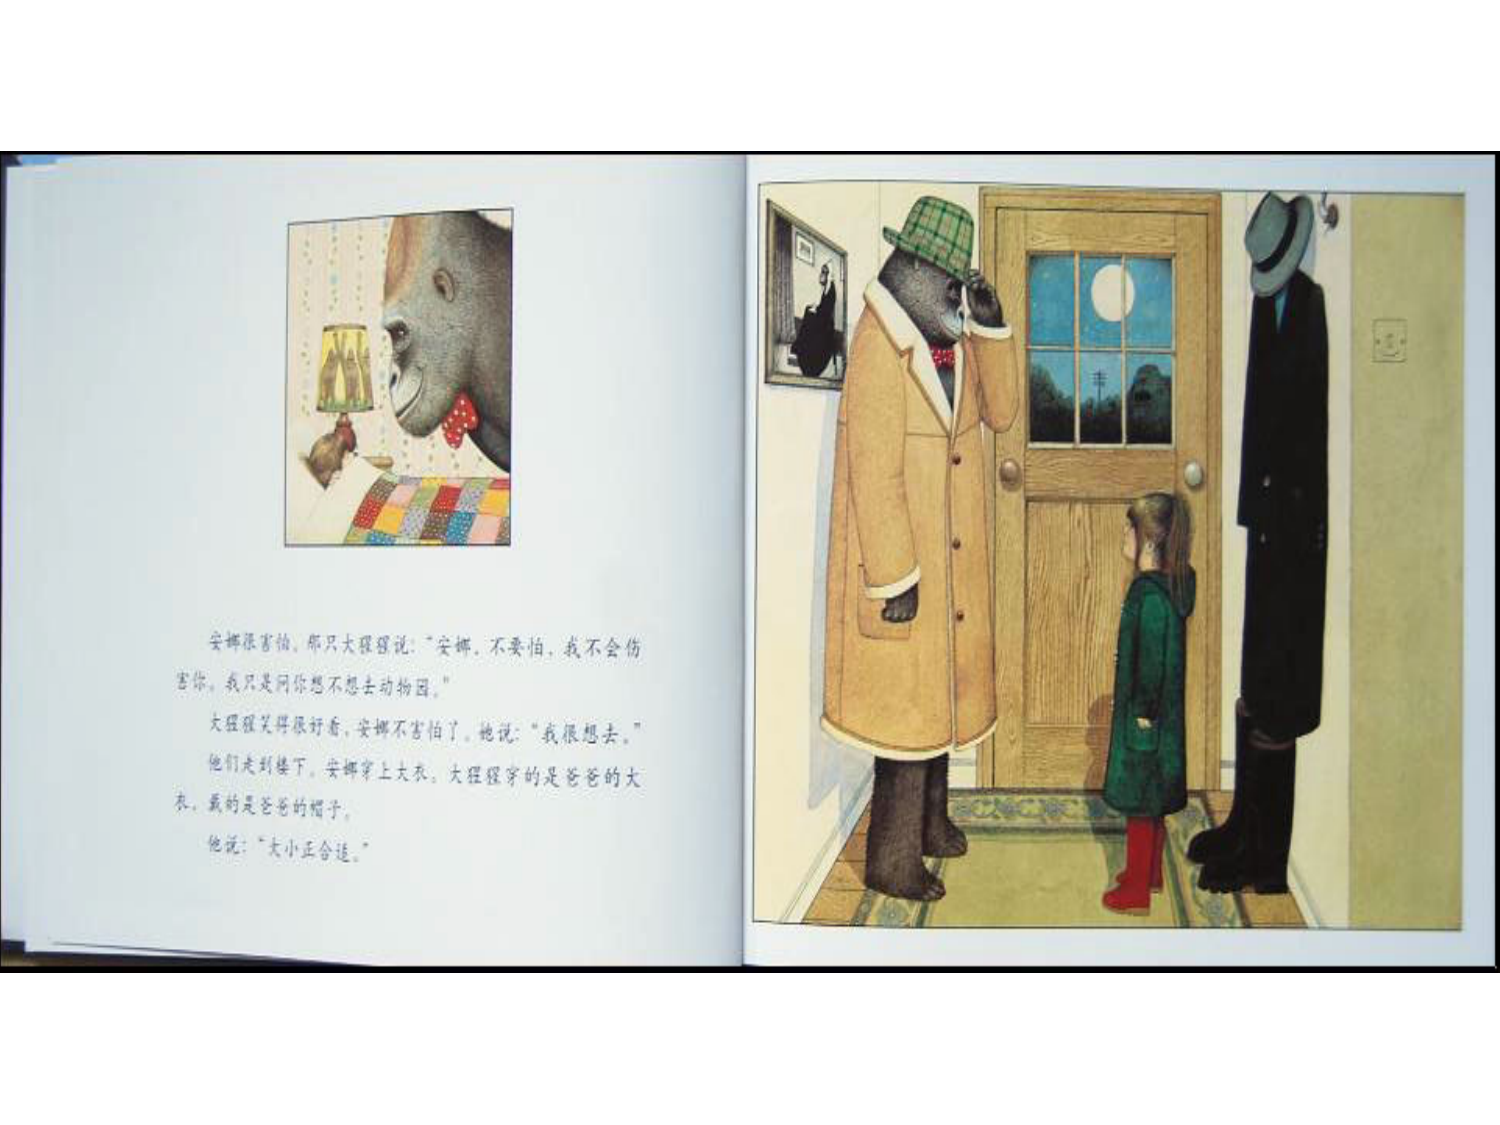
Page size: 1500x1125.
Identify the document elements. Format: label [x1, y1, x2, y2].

picture [0, 151, 1500, 973]
